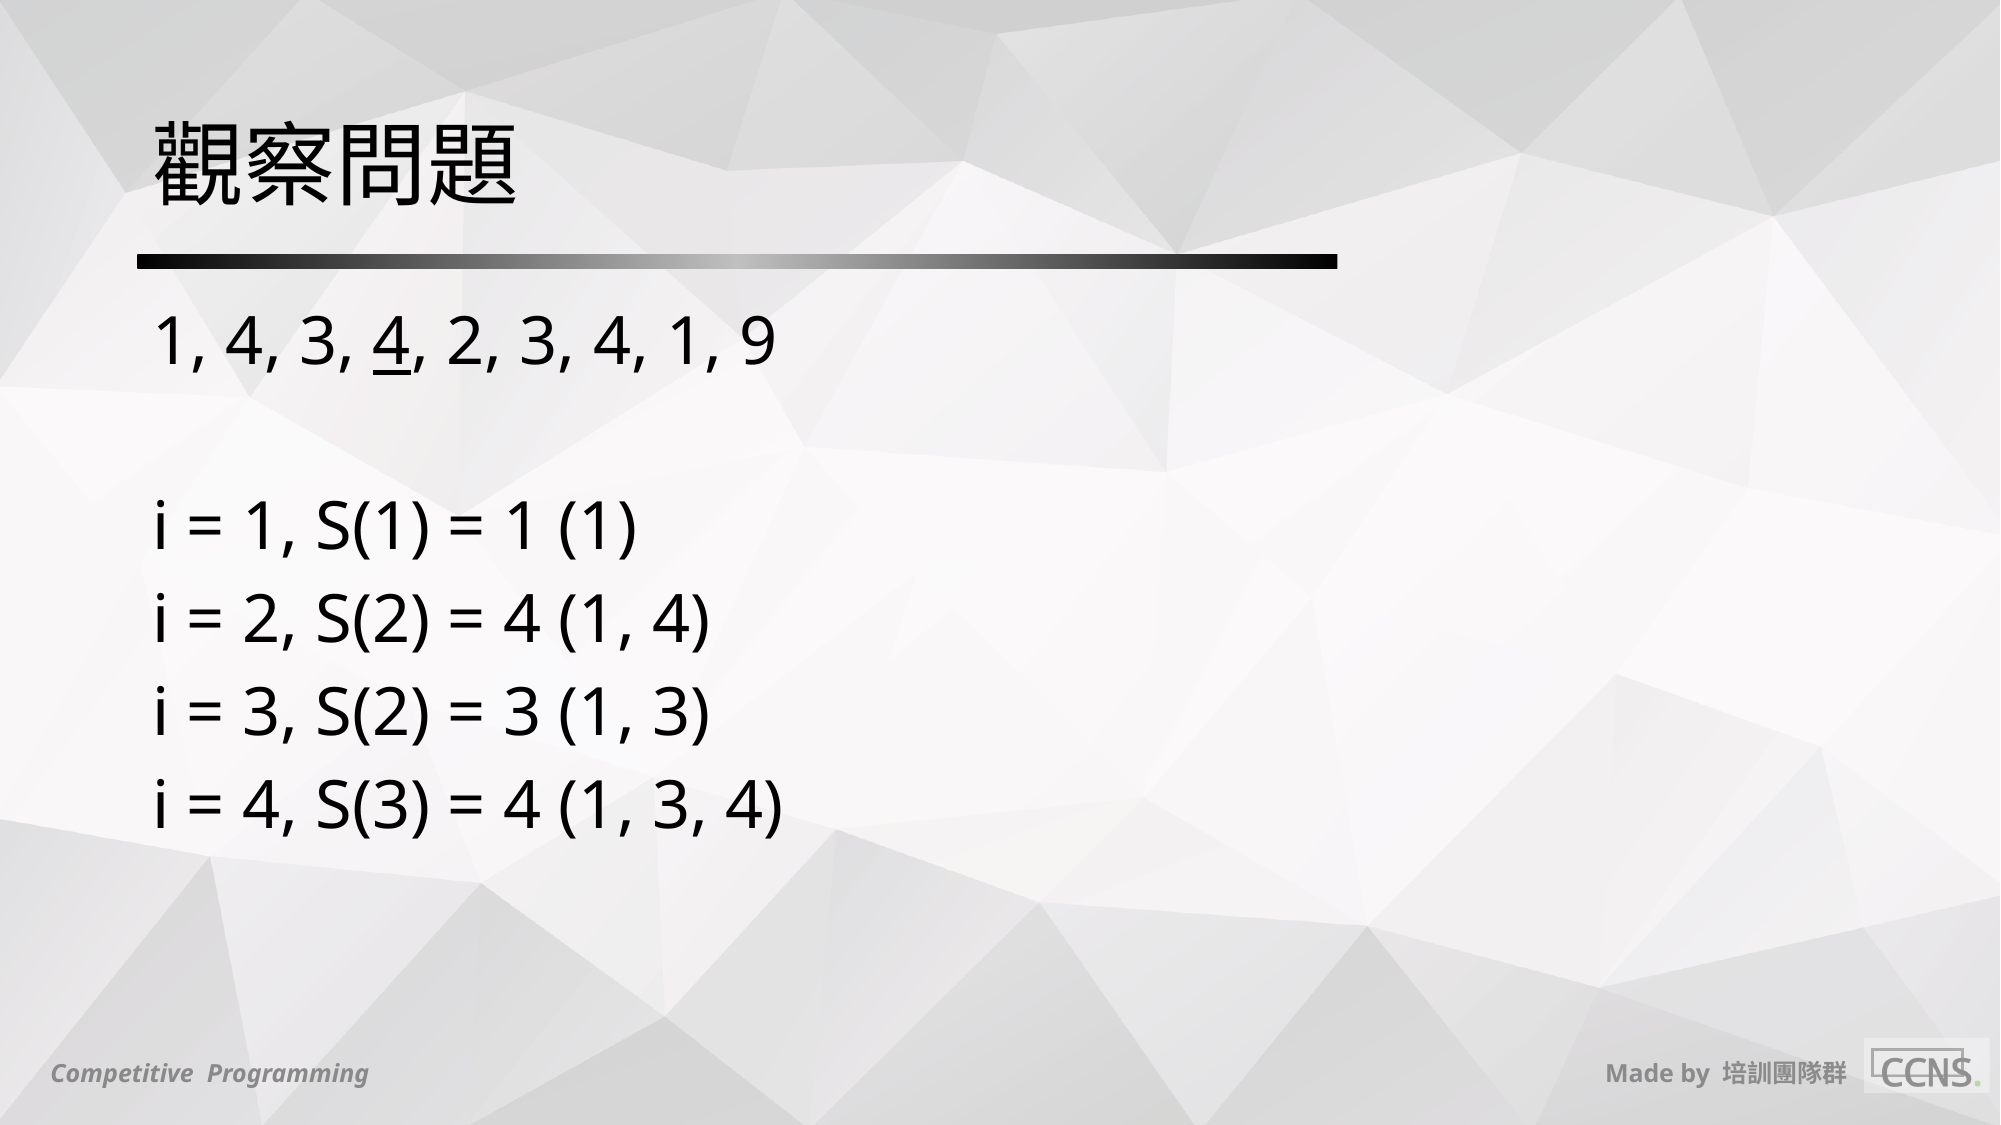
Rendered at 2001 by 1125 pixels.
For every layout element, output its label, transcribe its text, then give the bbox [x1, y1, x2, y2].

picture [0, 0, 2000, 1125]
title 觀察問題 [137, 59, 1863, 278]
list 1, 4, 3, 4, 2, 3, 4, 1, 9 i = 1, S(1) = 1 (1) i = 2, S(2) = 4 (1, 4) i = 3, S(2) = 3 (1, 3) i = 4, S(3) = 4 (1, 3, 4) [137, 299, 1863, 1014]
